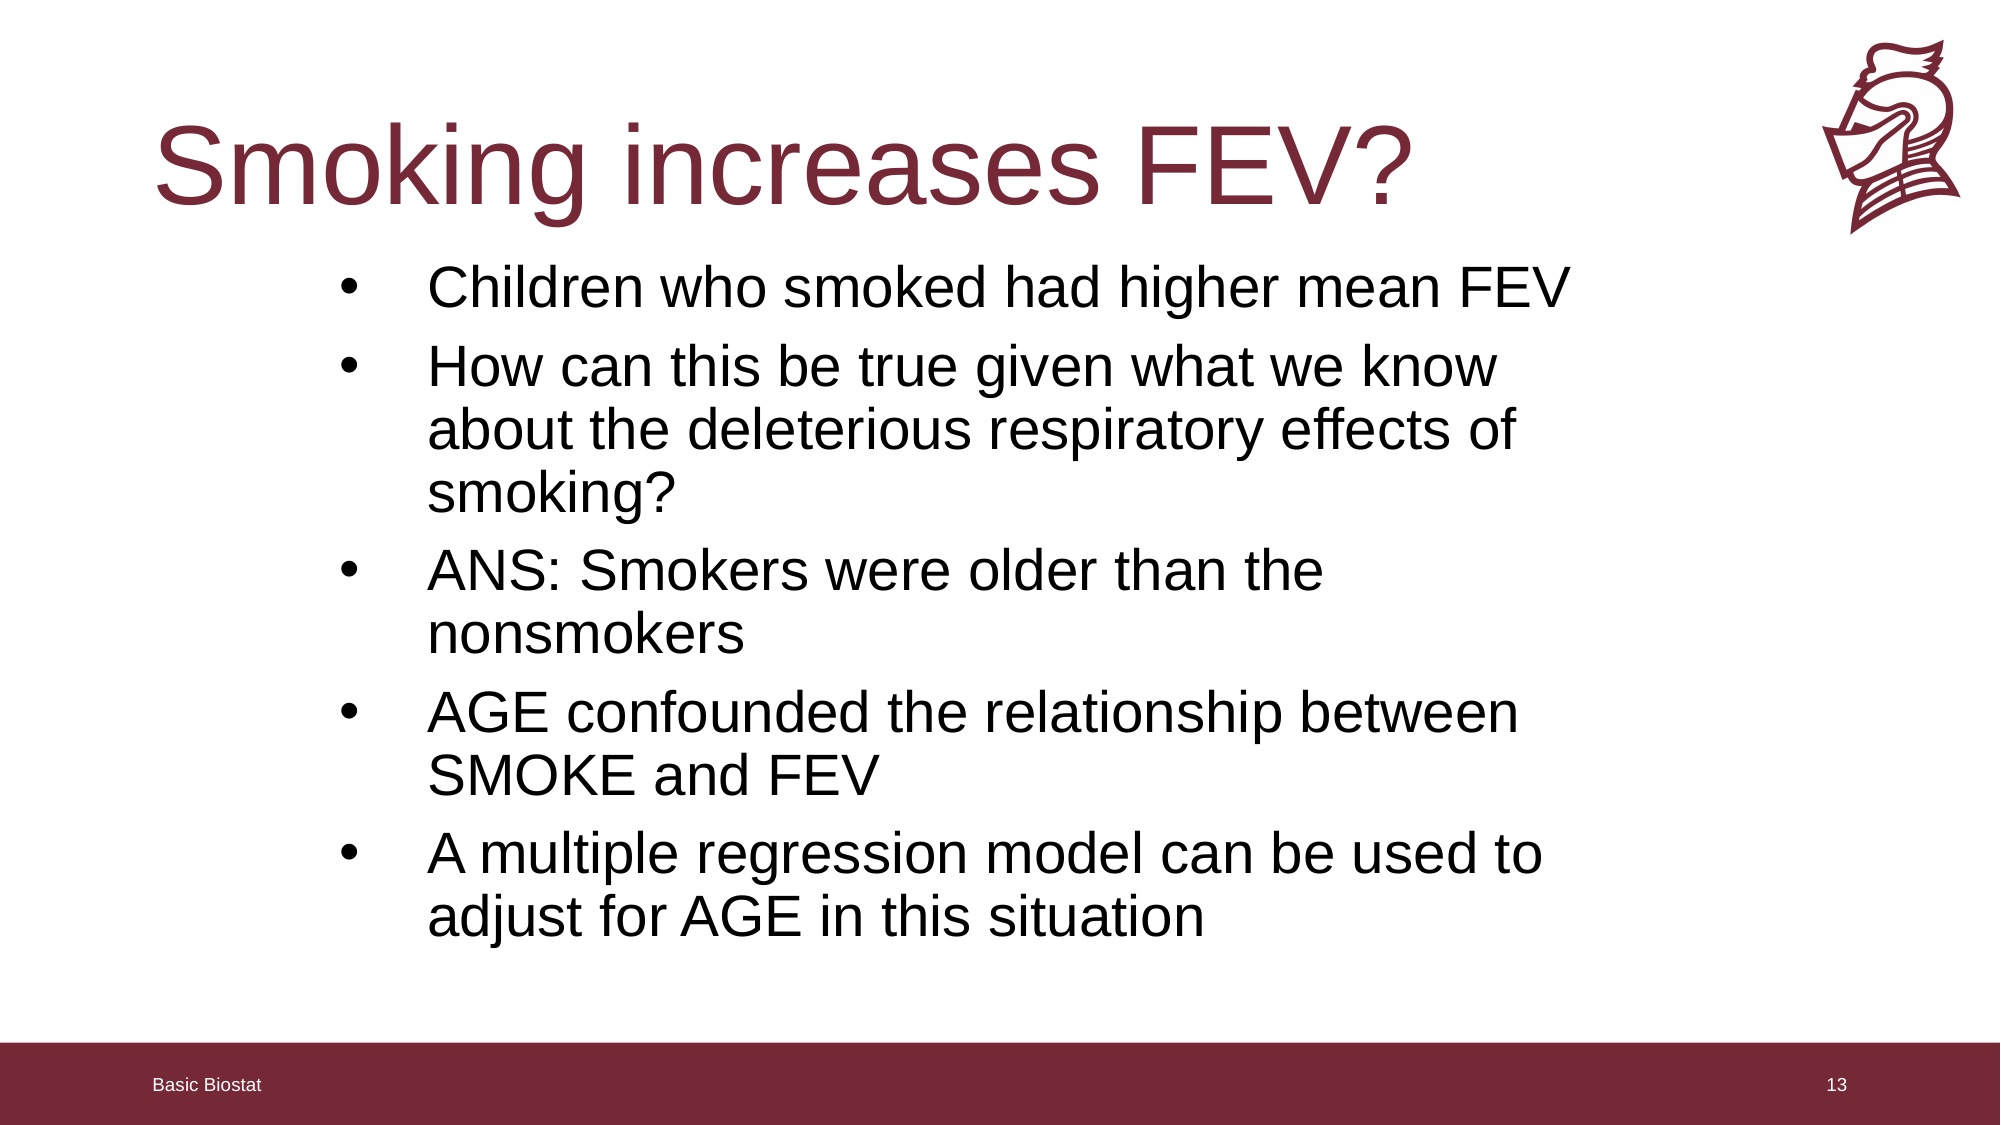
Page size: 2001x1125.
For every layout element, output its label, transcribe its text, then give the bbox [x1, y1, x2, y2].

slide_number 13 [1412, 1054, 1863, 1115]
list Children who smoked had higher mean FEV How can this be true given what we know about the deleterious respiratory effects of smoking? ANS: Smokers were older than the nonsmokers AGE confounded the relationship between SMOKE and FEV A multiple regression model can be used to adjust for AGE in this situation [324, 249, 1675, 992]
picture [1813, 30, 1972, 248]
slide_number Basic Biostat [137, 1054, 588, 1115]
title Smoking increases FEV? [137, 59, 1863, 278]
